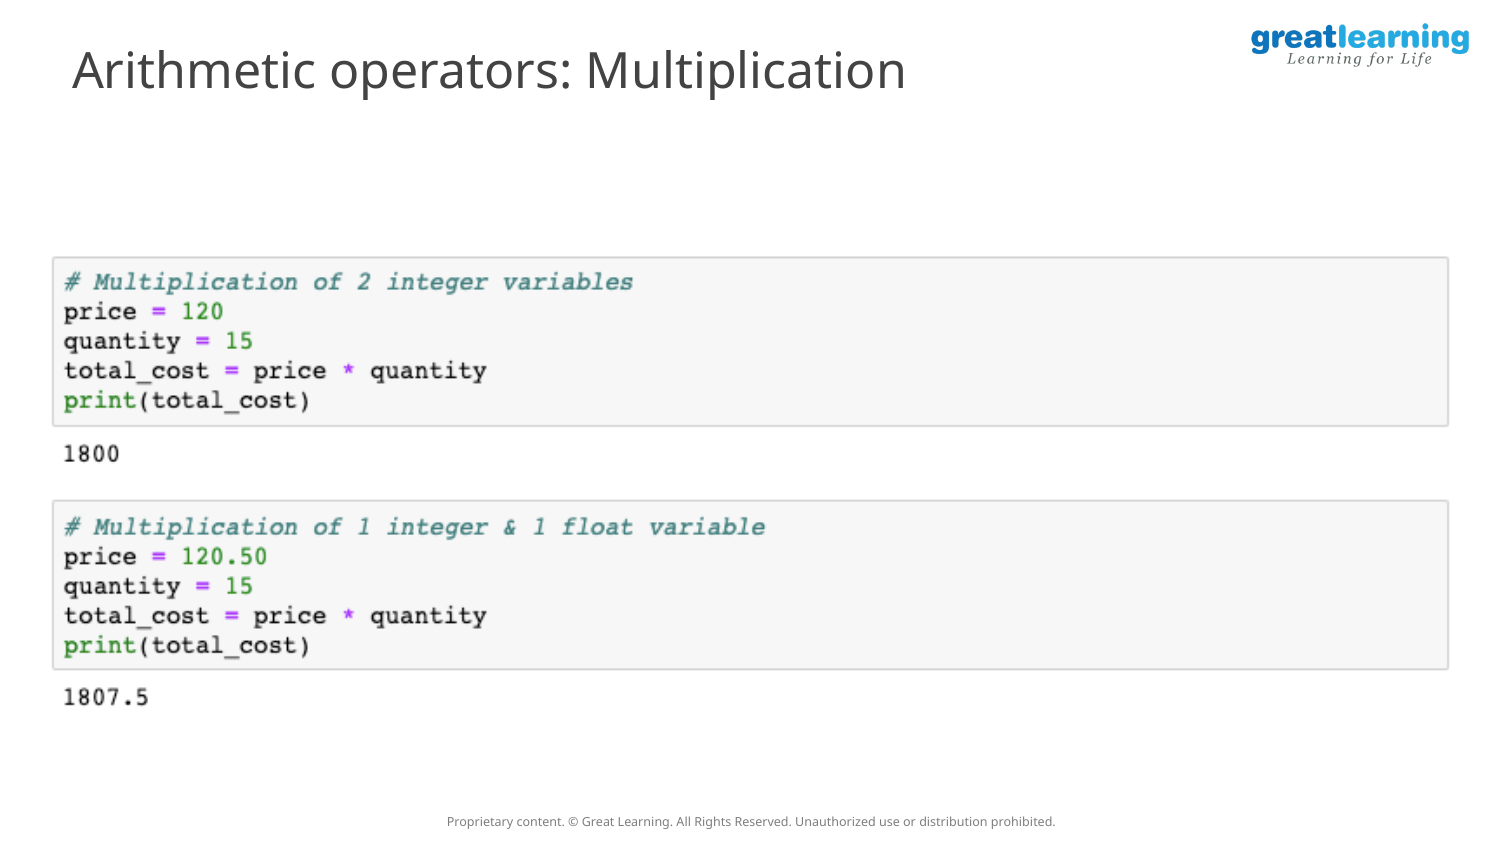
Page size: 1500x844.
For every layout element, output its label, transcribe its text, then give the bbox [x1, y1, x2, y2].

picture [42, 242, 1458, 714]
picture [1322, 23, 1469, 67]
text_box Arithmetic operators: Multiplication [56, 23, 1322, 110]
